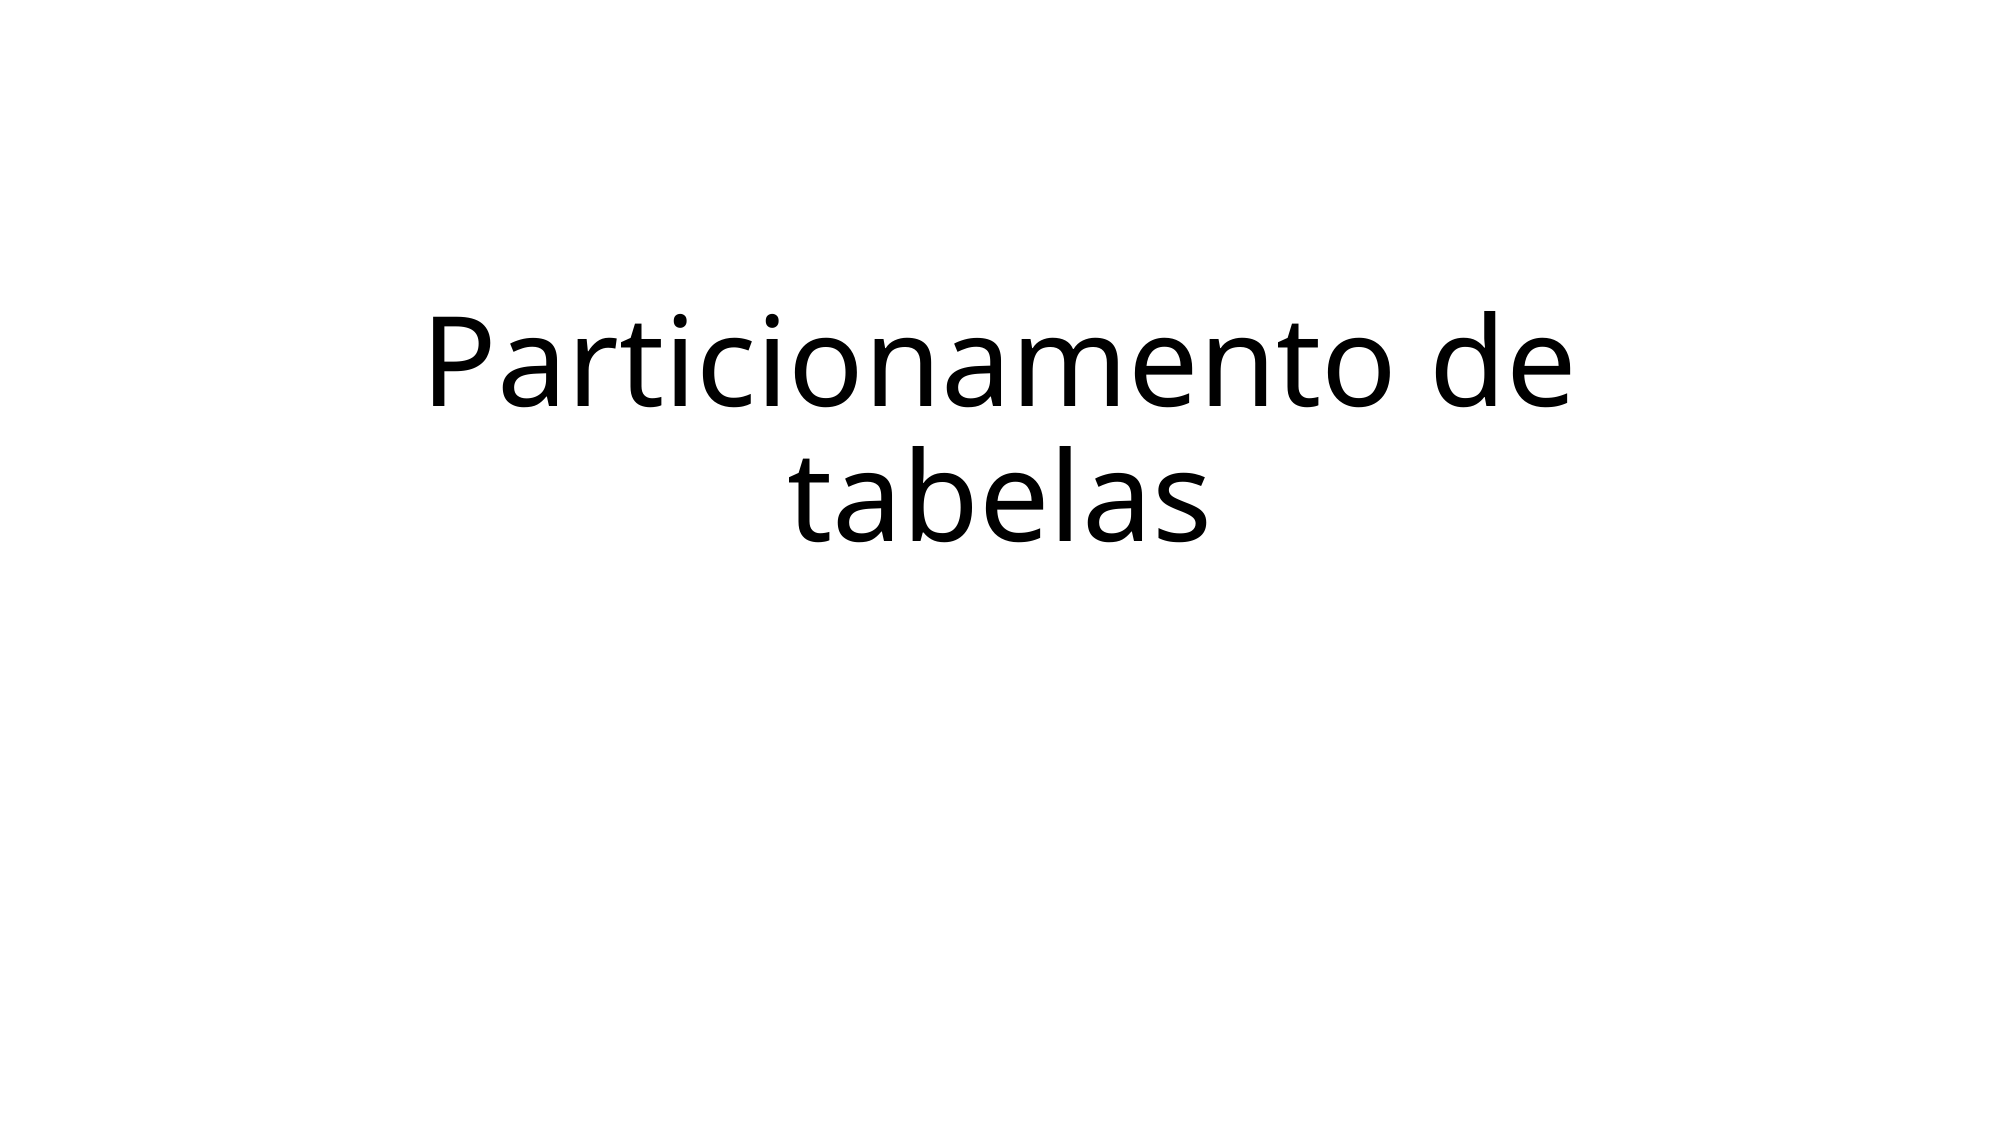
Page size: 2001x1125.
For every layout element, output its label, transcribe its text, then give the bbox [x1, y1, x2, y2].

title Particionamento de tabelas [249, 184, 1750, 576]
